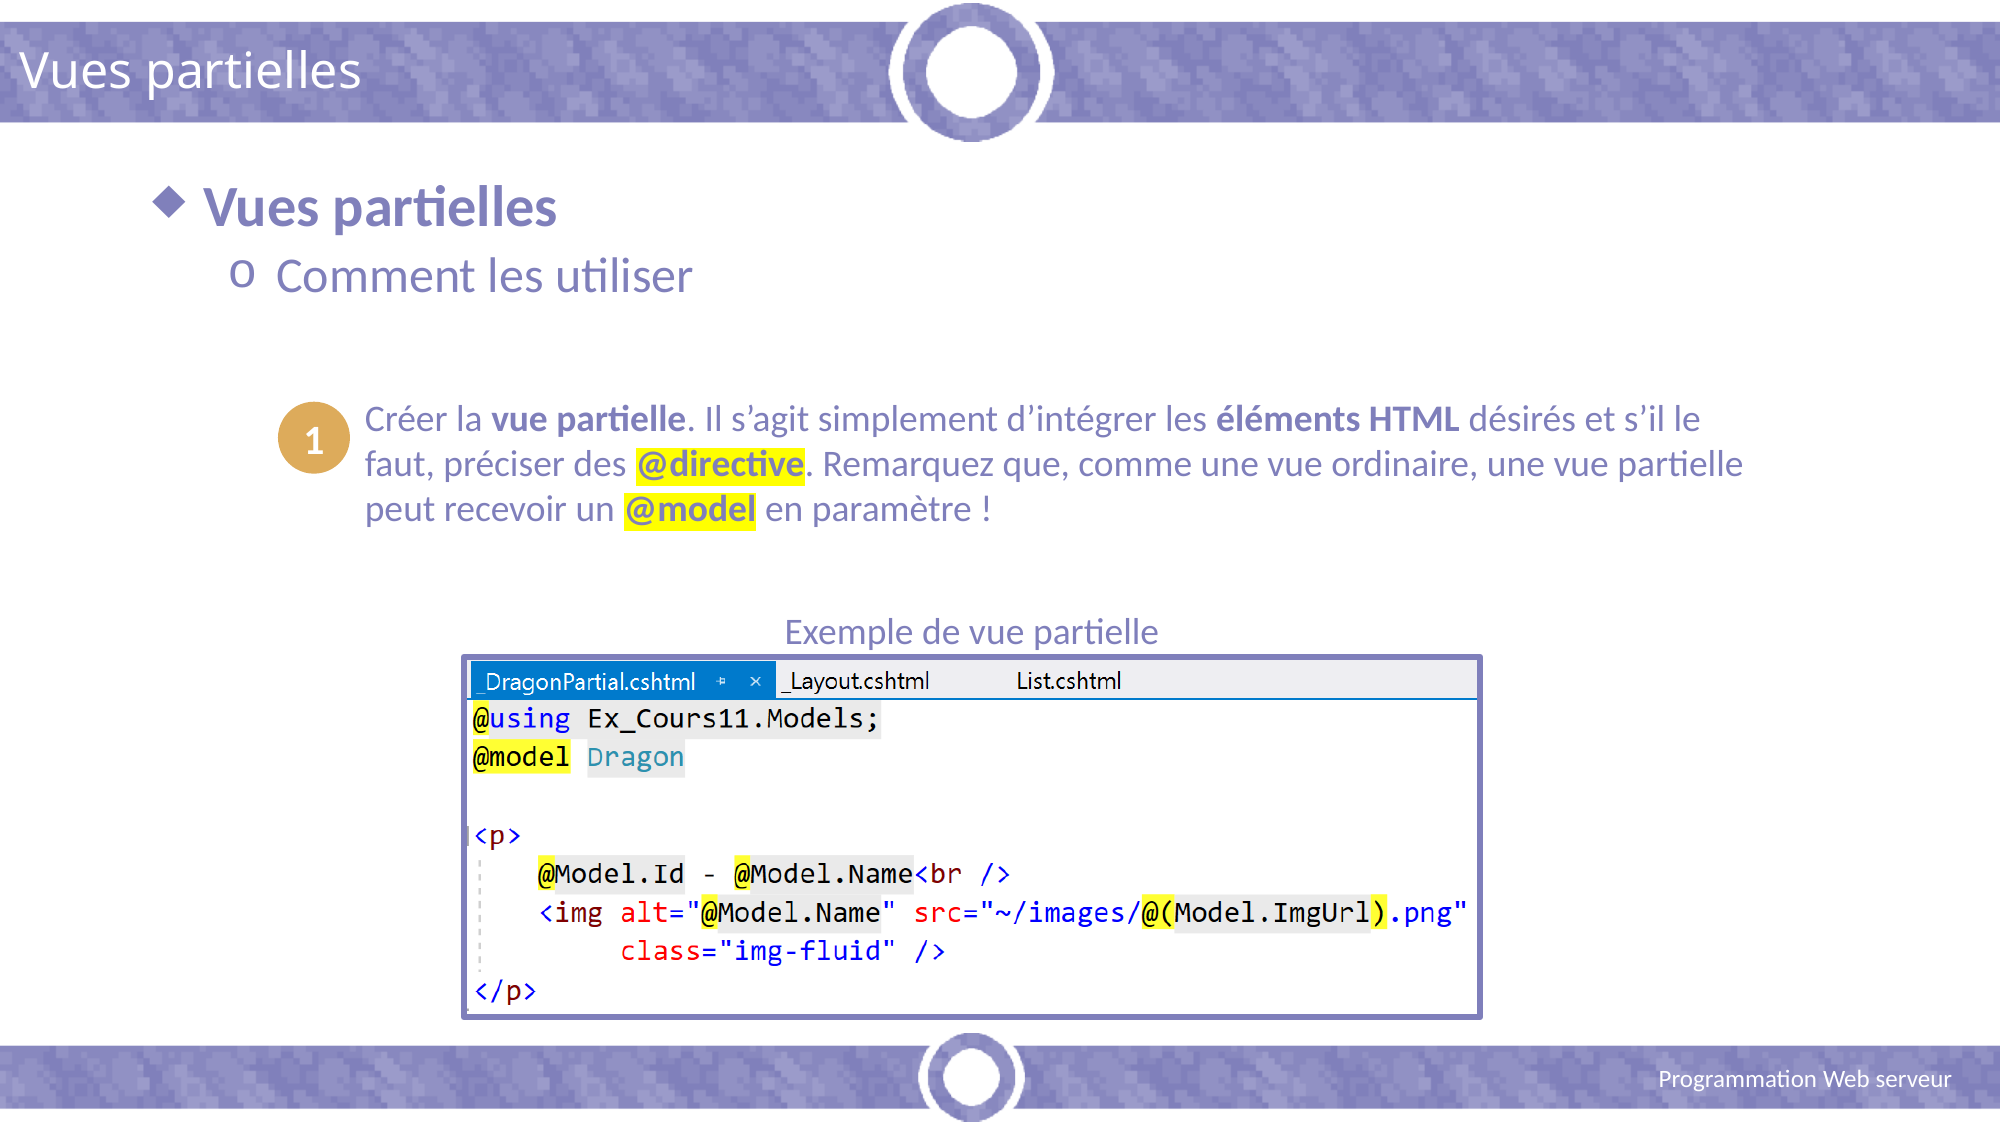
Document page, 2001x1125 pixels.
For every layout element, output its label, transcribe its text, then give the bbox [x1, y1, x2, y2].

picture [466, 659, 1477, 1014]
picture [0, 3, 2000, 142]
text_box Créer la vue partielle. Il s’agit simplement d’intégrer les éléments HTML désirés et s’il le faut, préciser des @directive. Remarquez que, comme une vue ordinaire, une vue partielle peut recevoir un @model en paramètre ! [350, 386, 1780, 537]
title Vues partielles [4, 22, 884, 123]
text_box 1 [276, 400, 350, 475]
picture [0, 1033, 2000, 1122]
list Vues partielles Comment les utiliser [137, 168, 1863, 332]
text_box Exemple de vue partielle [658, 599, 1286, 659]
